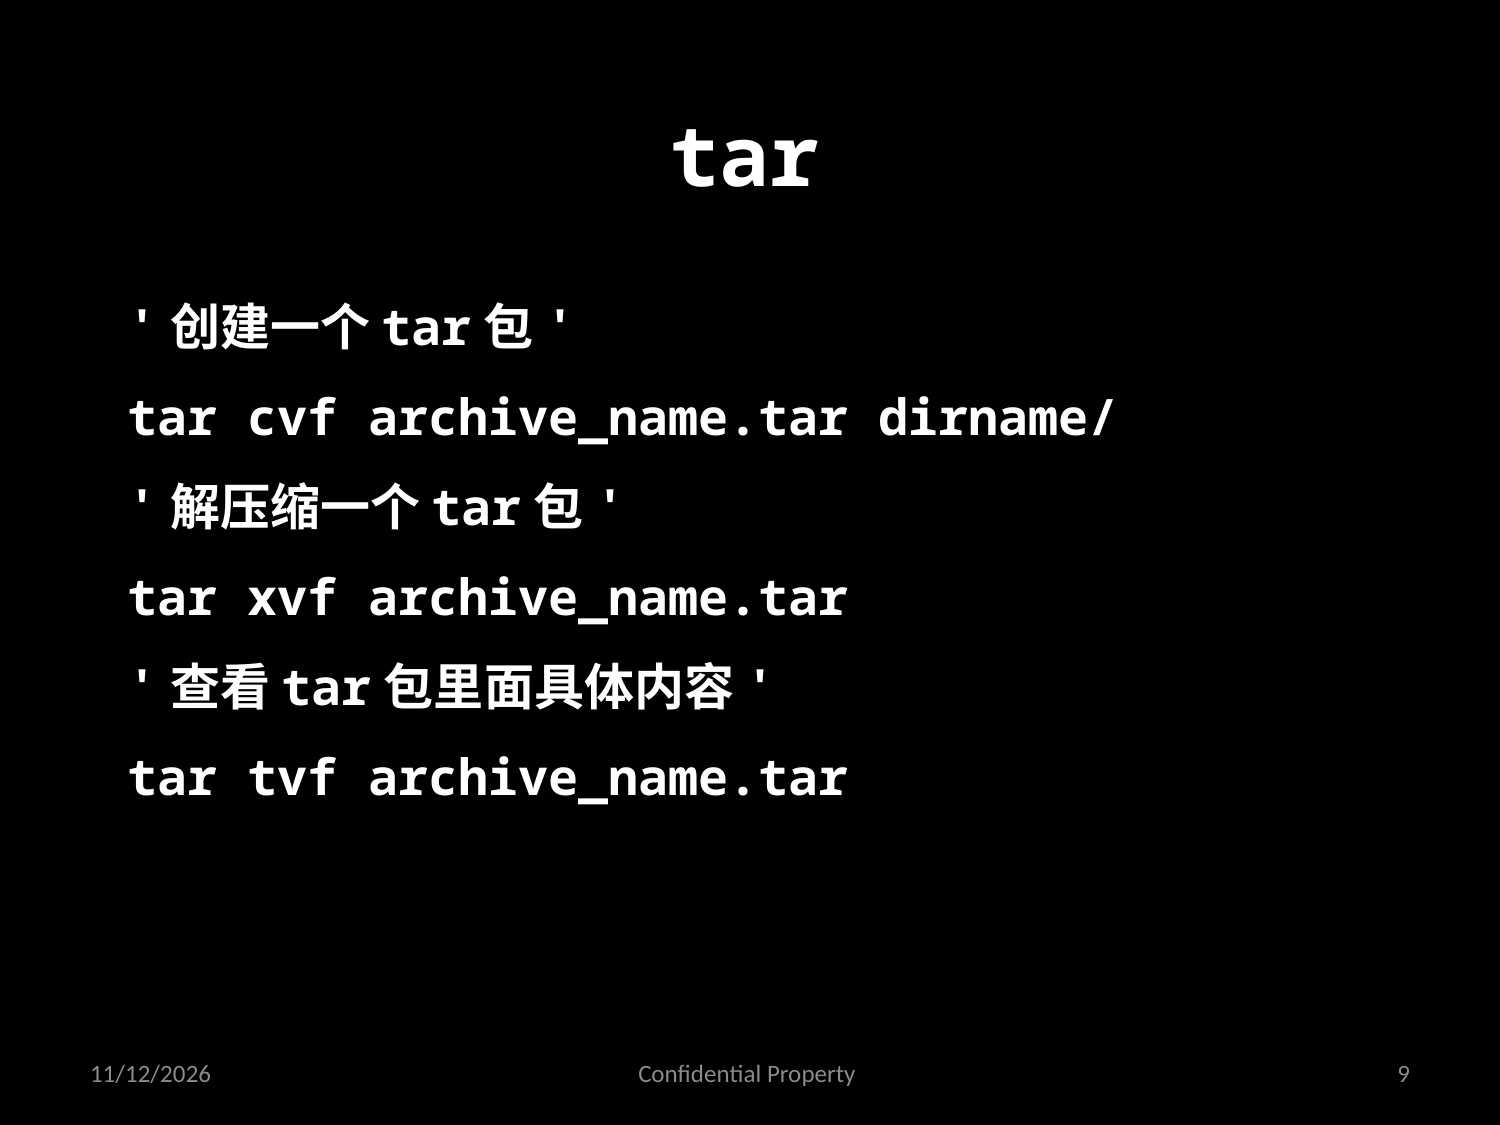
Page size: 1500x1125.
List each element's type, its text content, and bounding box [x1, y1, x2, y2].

text_box tar [452, 95, 1036, 211]
text_box '创建一个tar包' tar cvf archive_name.tar dirname/ '解压缩一个tar包' tar xvf archive_name.tar '查看tar包里面具体内容' tar tvf archive_name.tar [113, 258, 1474, 814]
slide_number 9 [1074, 1042, 1425, 1103]
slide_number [75, 1042, 425, 1103]
footer Confidential Property [512, 1042, 988, 1103]
